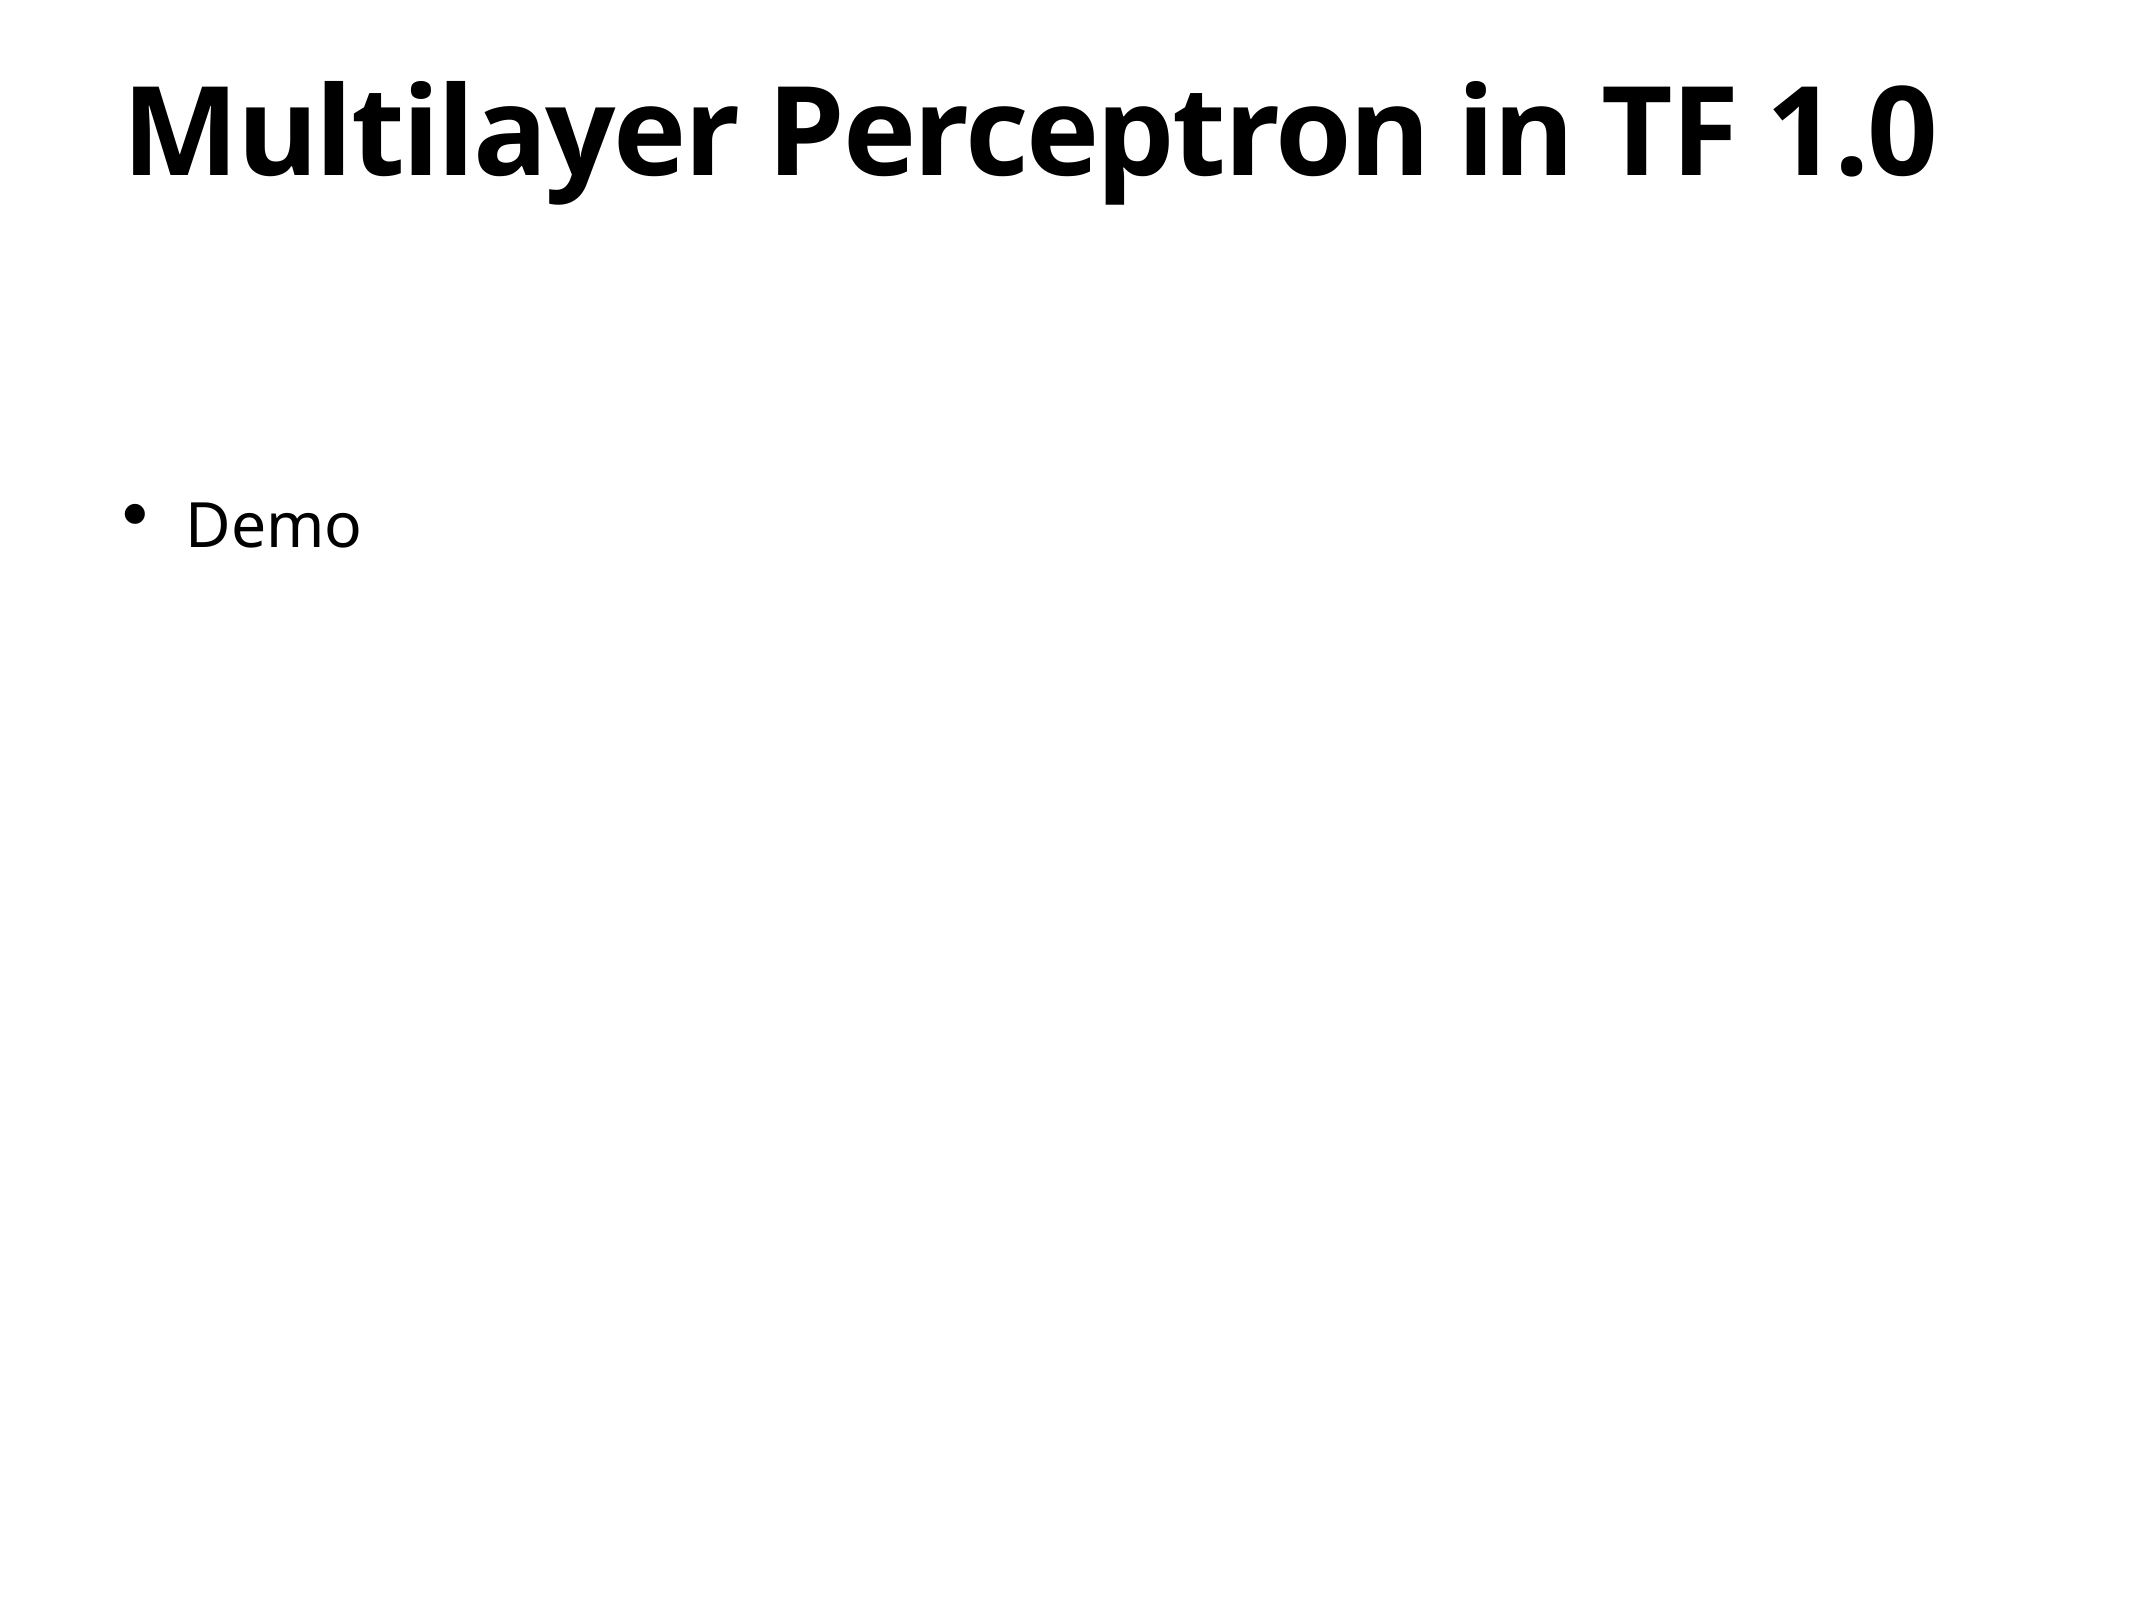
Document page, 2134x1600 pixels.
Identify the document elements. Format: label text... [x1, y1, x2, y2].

title Multilayer Perceptron in TF 1.0 [114, 71, 2020, 240]
list Demo [114, 484, 2020, 1486]
